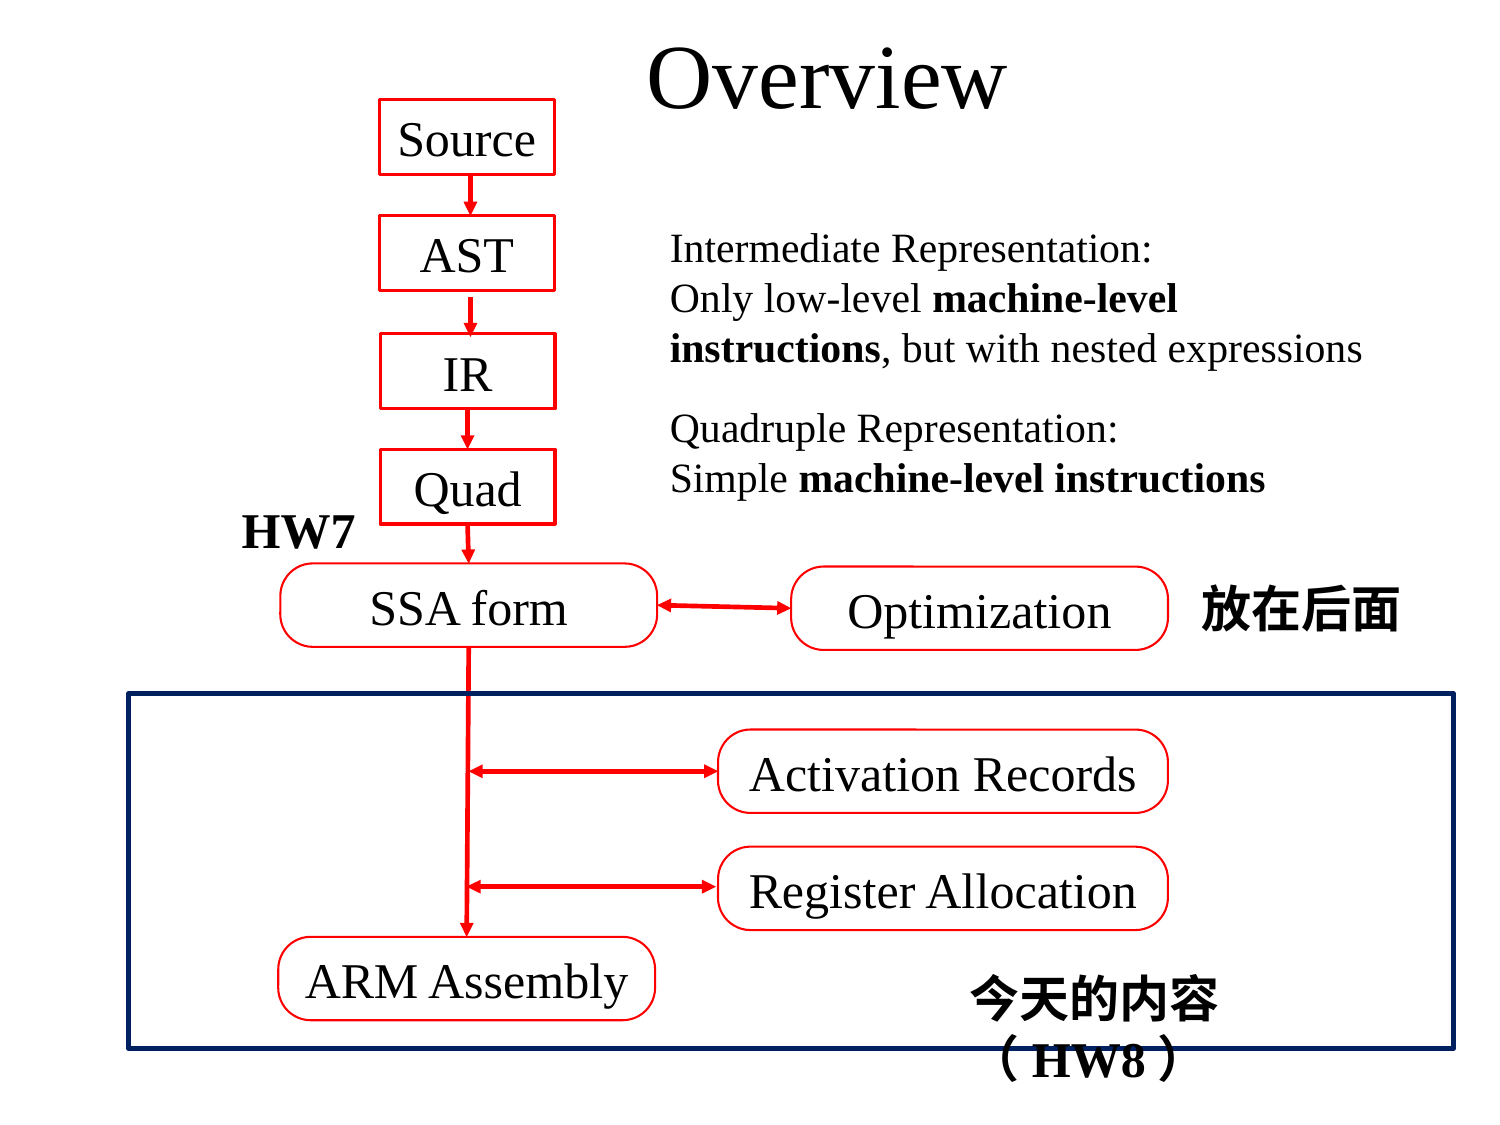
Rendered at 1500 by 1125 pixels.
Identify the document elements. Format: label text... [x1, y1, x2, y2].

text_box [128, 693, 1454, 1049]
text_box IR [380, 333, 556, 409]
text_box ARM Assembly [277, 935, 657, 1022]
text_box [657, 605, 792, 609]
text_box Quad [380, 449, 556, 524]
text_box SSA form [279, 562, 659, 648]
text_box Source [379, 99, 555, 175]
text_box HW7 [226, 490, 377, 566]
text_box 今天的内容（HW8） [955, 959, 1451, 1095]
text_box Quadruple Representation: Simple machine-level instructions [655, 393, 1381, 508]
text_box 放在后面 [1187, 570, 1417, 646]
text_box Intermediate Representation: Only low-level machine-level instructions, but with nested expressions [655, 213, 1381, 379]
text_box Optimization [790, 565, 1170, 651]
text_box AST [379, 215, 555, 291]
text_box Overview [591, 3, 1087, 141]
text_box Register Allocation [716, 845, 1169, 932]
text_box Activation Records [716, 728, 1169, 814]
